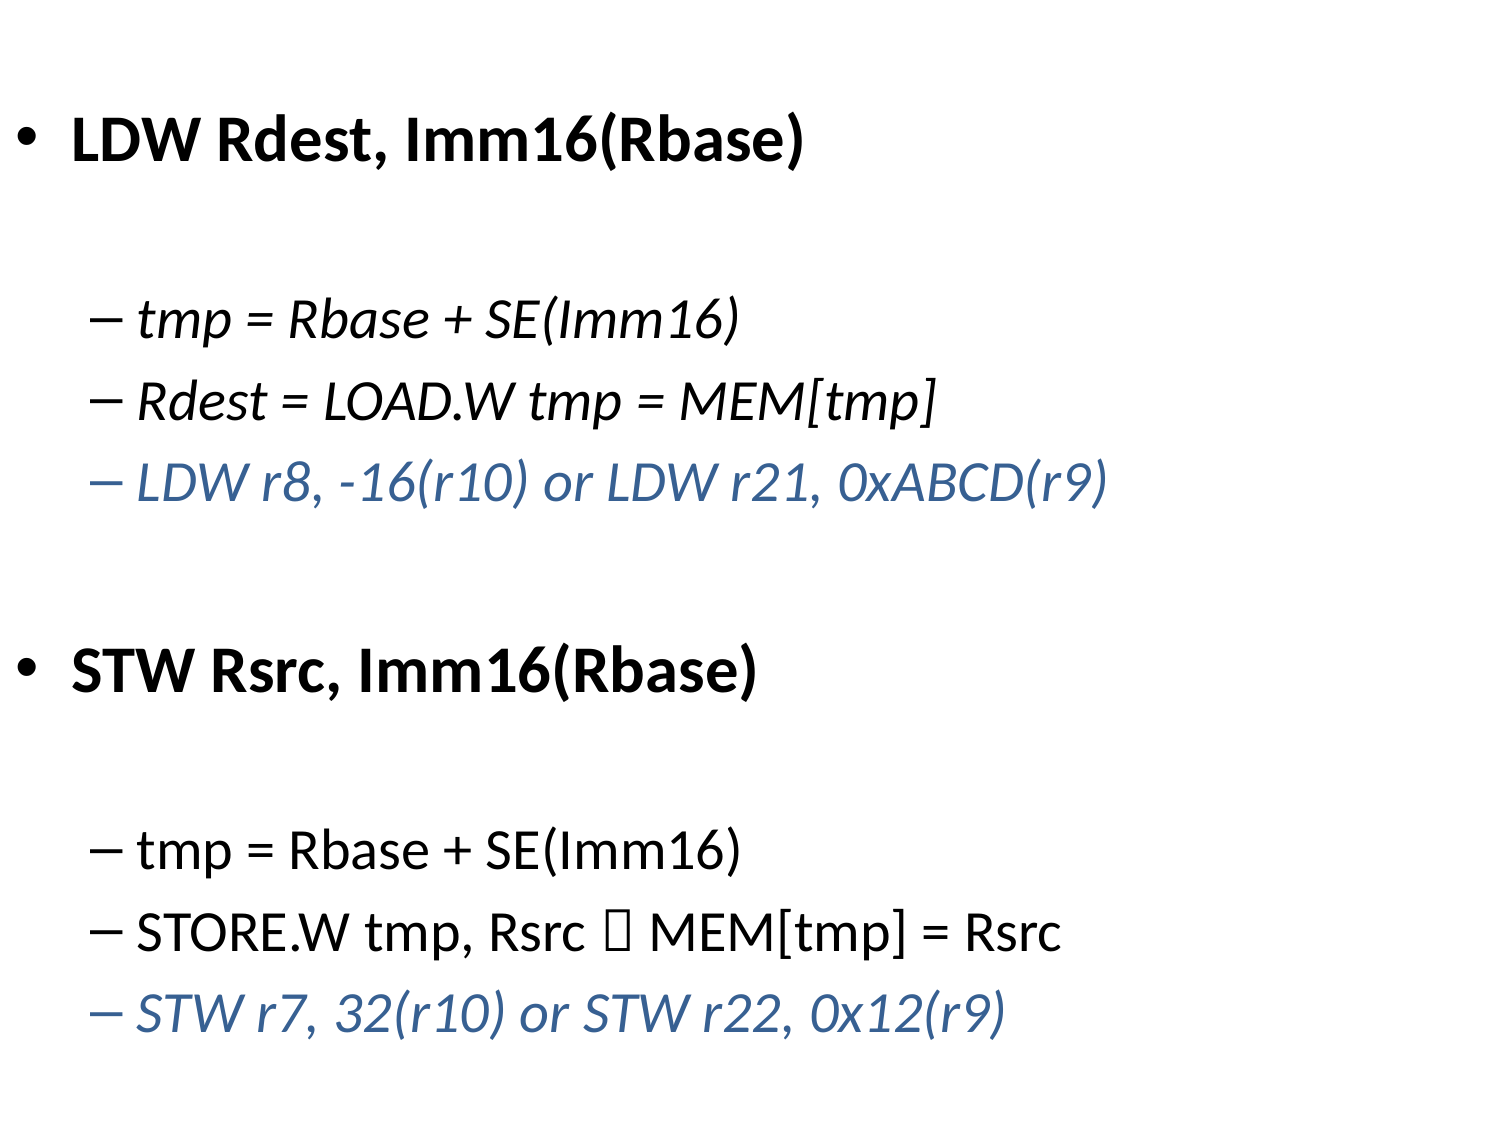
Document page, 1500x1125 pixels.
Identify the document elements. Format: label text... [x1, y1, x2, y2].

list LDW Rdest, Imm16(Rbase) tmp = Rbase + SE(Imm16) Rdest = LOAD.W tmp = MEM[tmp] LDW r8, -16(r10) or LDW r21, 0xABCD(r9) STW Rsrc, Imm16(Rbase) tmp = Rbase + SE(Imm16) STORE.W tmp, Rsrc  MEM[tmp] = Rsrc STW r7, 32(r10) or STW r22, 0x12(r9) [0, 87, 1500, 1125]
